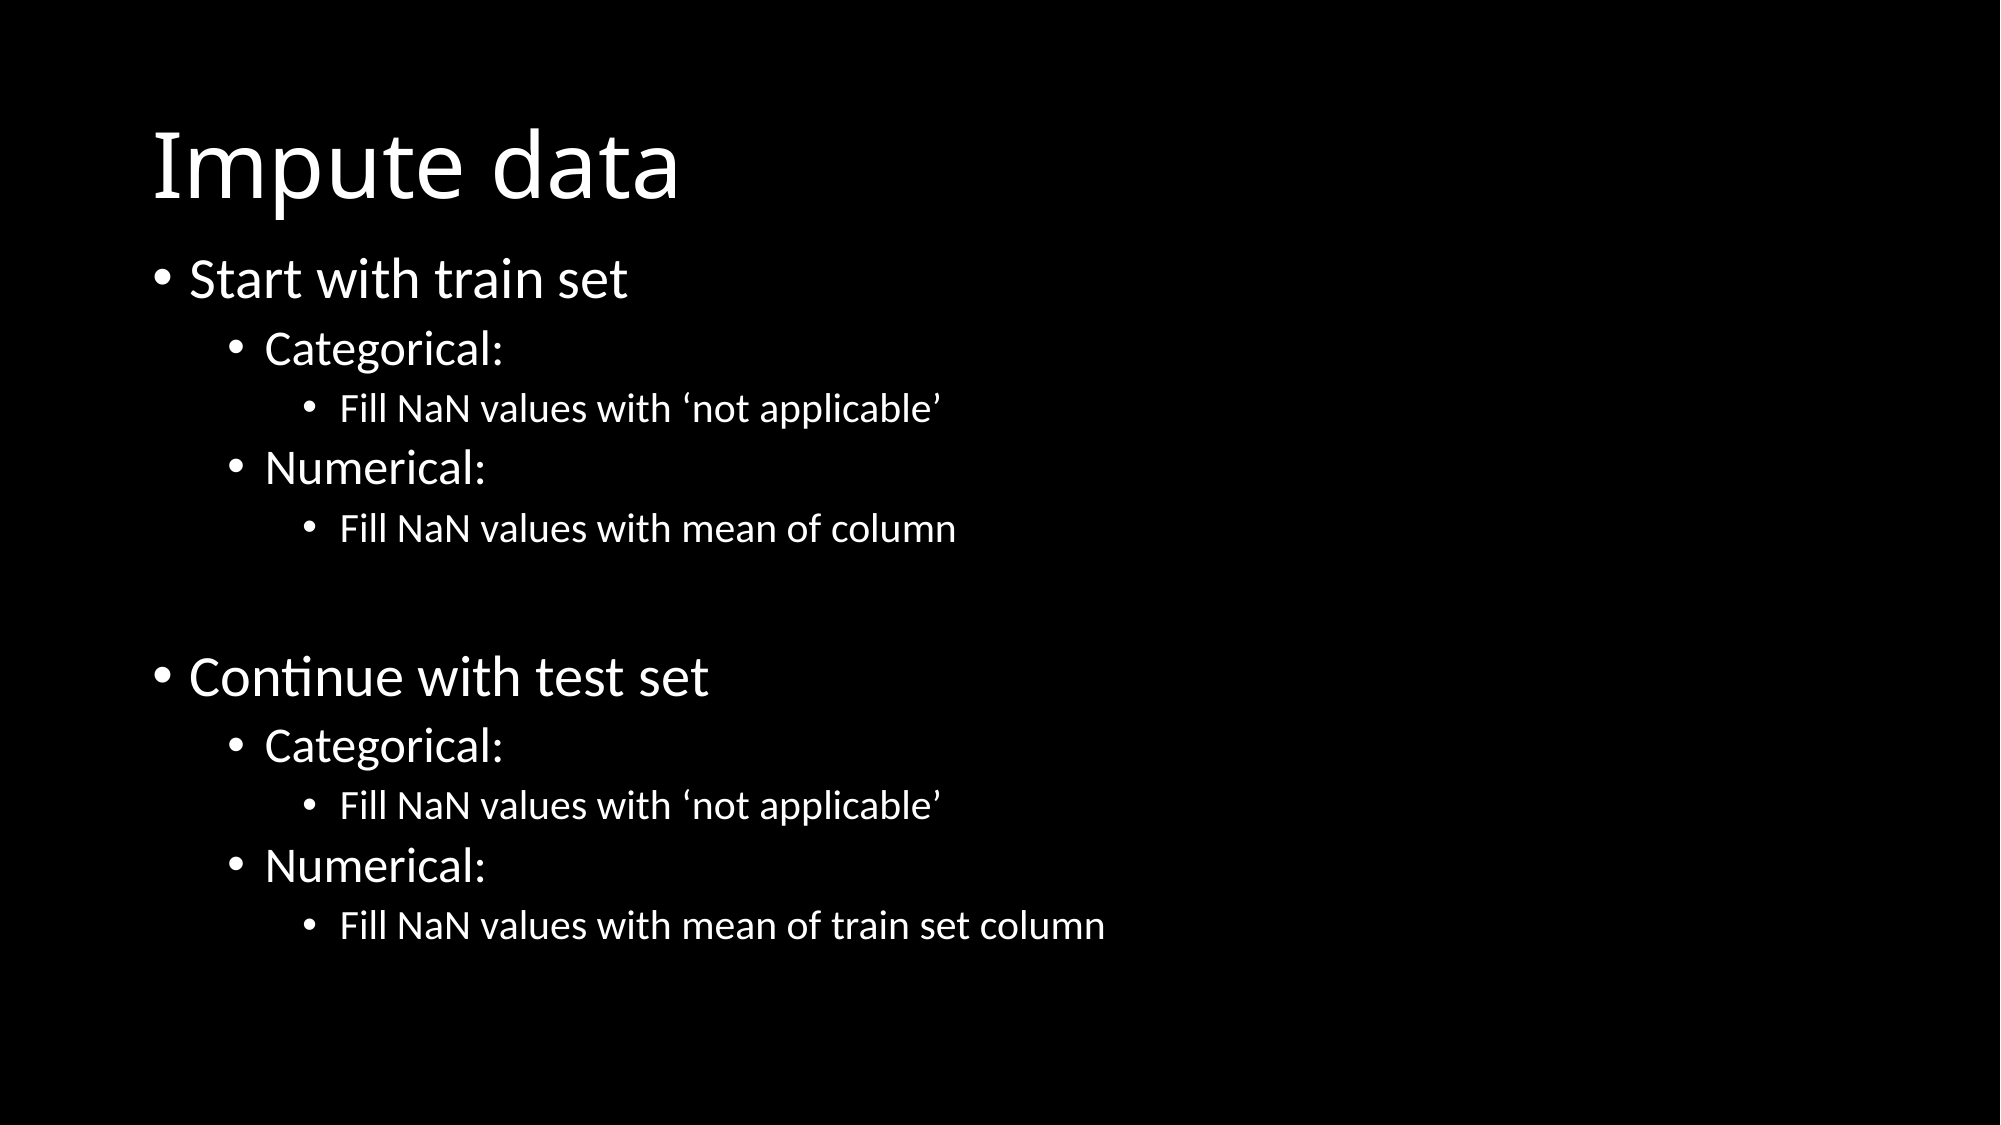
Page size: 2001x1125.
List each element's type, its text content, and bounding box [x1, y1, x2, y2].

list Start with train set Categorical: Fill NaN values with ‘not applicable’ Numerical: Fill NaN values with mean of column Continue with test set Categorical: Fill NaN values with ‘not applicable’ Numerical: Fill NaN values with mean of train set column [137, 241, 1863, 955]
title Impute data [137, 59, 1863, 241]
